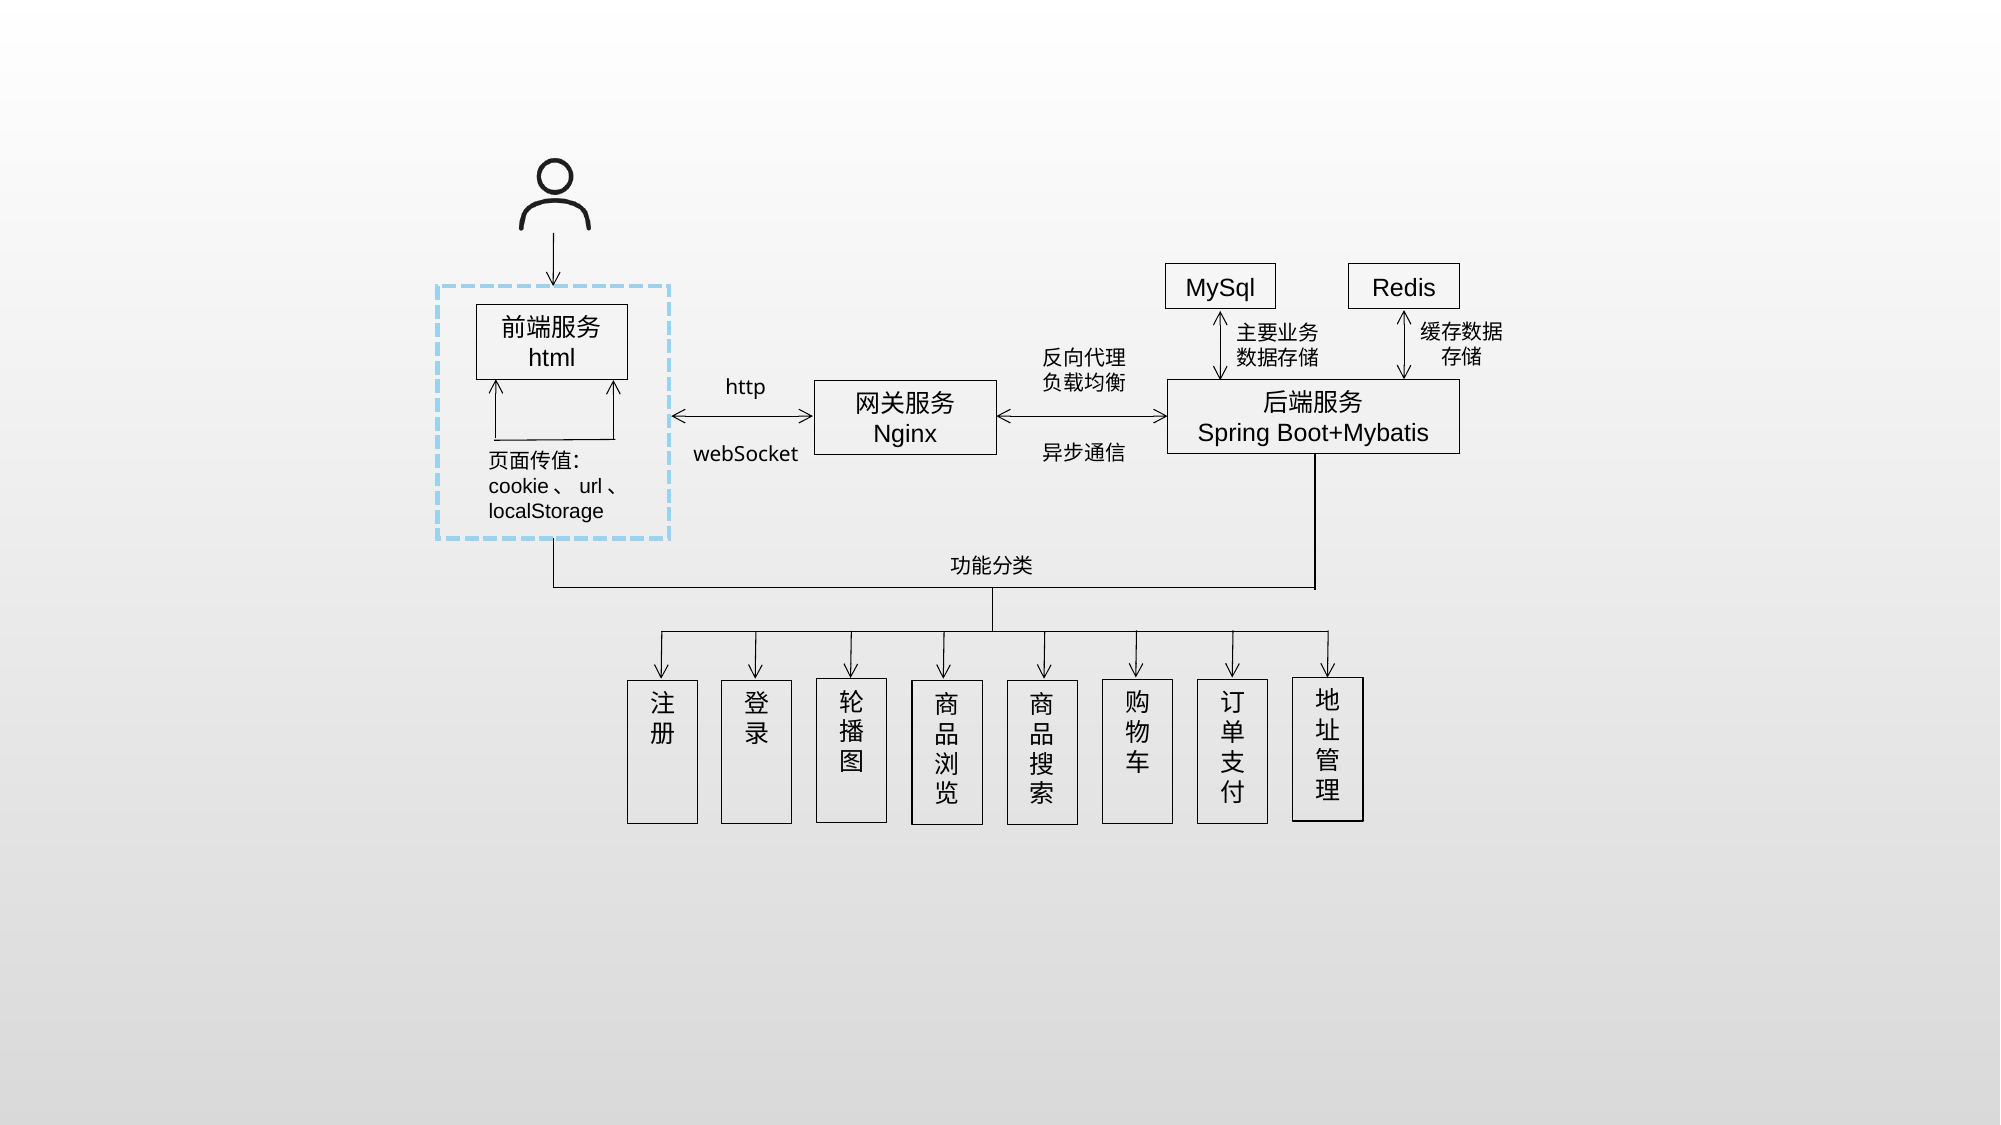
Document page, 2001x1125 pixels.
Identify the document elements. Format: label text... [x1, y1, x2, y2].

picture [513, 152, 594, 234]
text_box [436, 285, 670, 540]
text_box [911, 631, 983, 825]
text_box http [688, 366, 804, 403]
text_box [1197, 630, 1363, 824]
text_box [721, 631, 792, 824]
text_box MySql [1165, 263, 1276, 309]
text_box webSocket [662, 432, 829, 473]
text_box 功能分类 [909, 545, 1076, 585]
text_box 缓存数据存储 [1405, 310, 1522, 376]
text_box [816, 630, 887, 823]
text_box Redis [1348, 263, 1460, 309]
text_box 前端服务 html [476, 304, 628, 380]
text_box 页面传值：cookie、url、 localStorage [473, 440, 656, 530]
text_box 反向代理 负载均衡 [1007, 337, 1162, 402]
text_box 后端服务 Spring Boot+Mybatis [1167, 379, 1460, 454]
text_box 异步通信 [1007, 431, 1162, 472]
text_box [1102, 630, 1173, 824]
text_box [1007, 631, 1078, 825]
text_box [627, 631, 698, 824]
text_box 网关服务 Nginx [814, 380, 997, 455]
text_box 主要业务数据存储 [1221, 312, 1336, 377]
